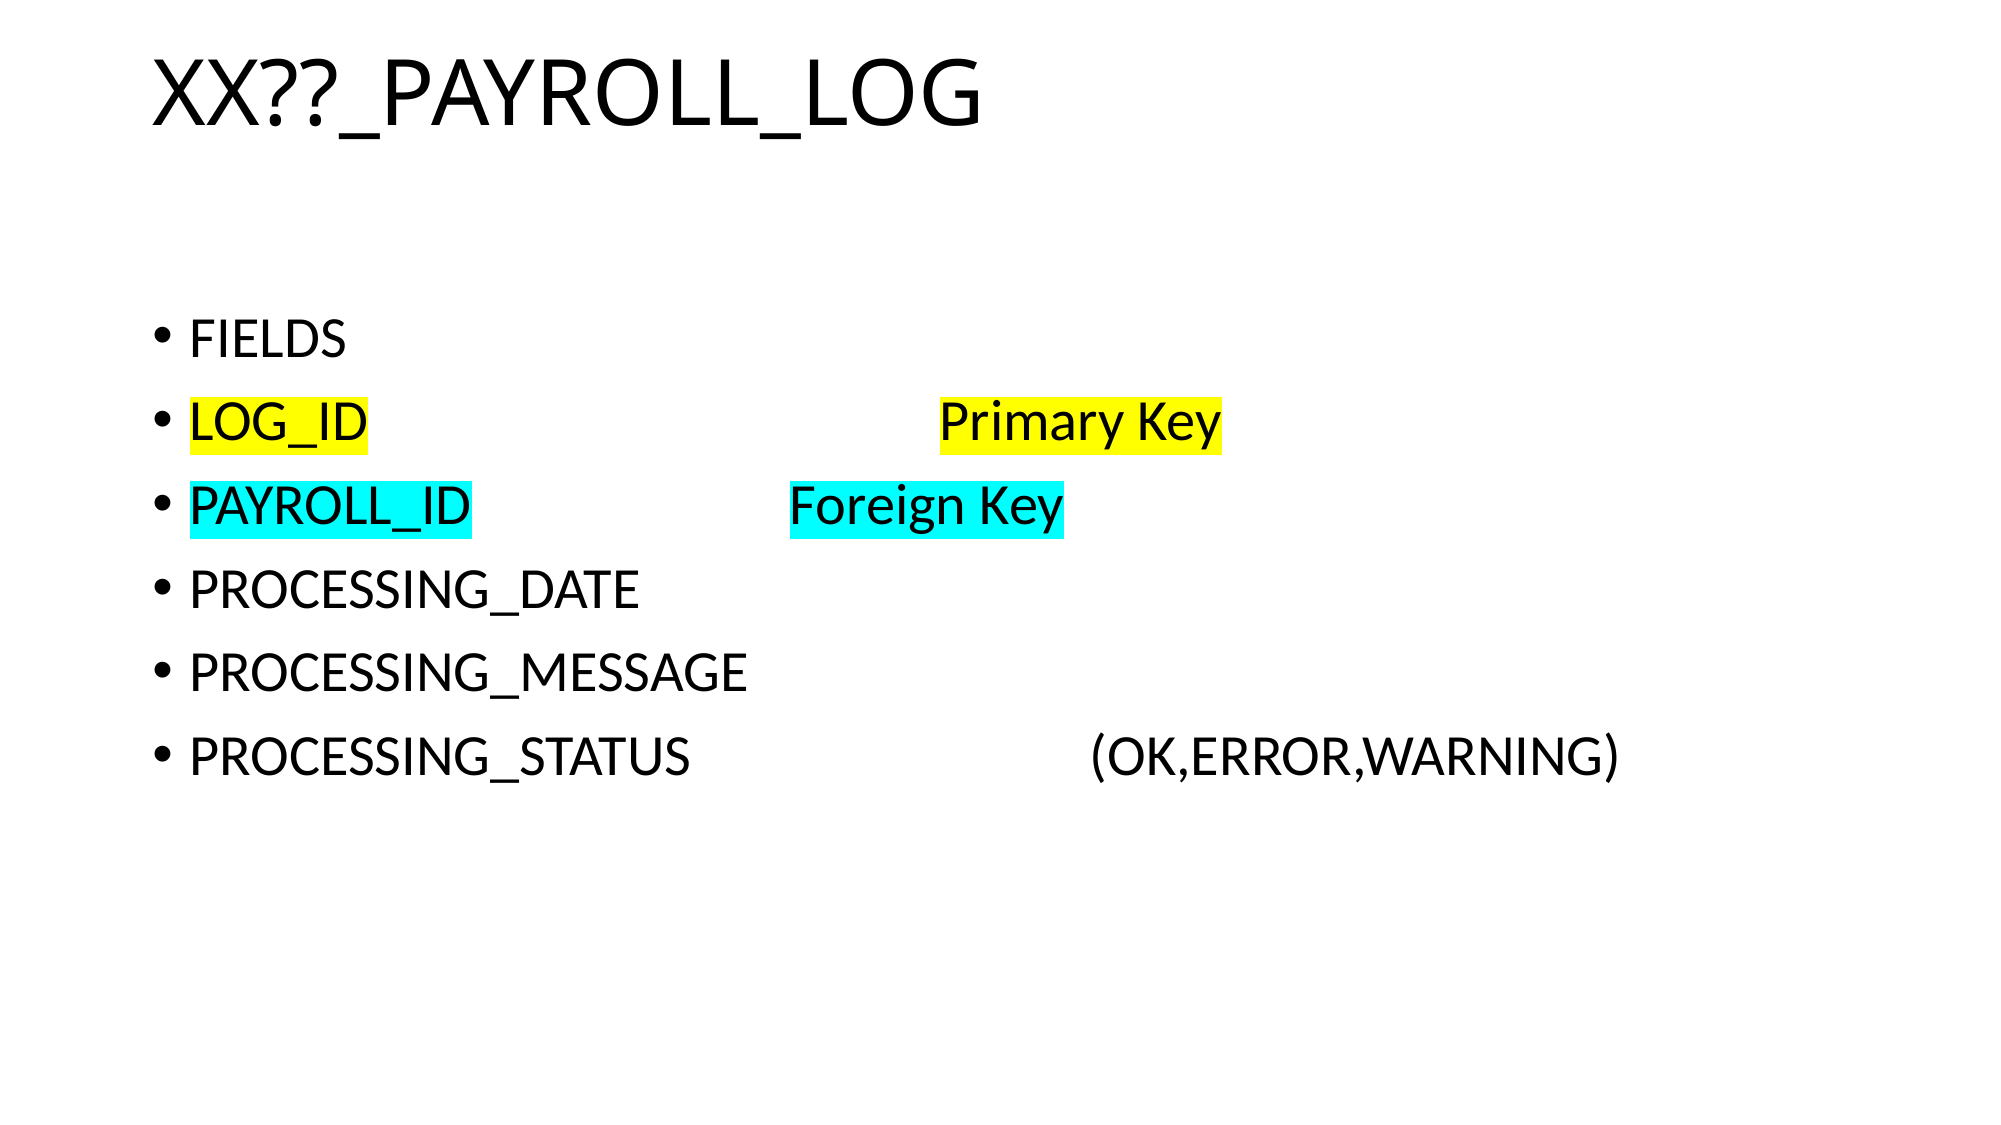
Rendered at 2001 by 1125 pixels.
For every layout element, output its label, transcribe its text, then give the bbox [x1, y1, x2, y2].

title XX??_PAYROLL_LOG [137, 17, 1863, 174]
list FIELDS LOG_ID Primary Key PAYROLL_ID Foreign Key PROCESSING_DATE PROCESSING_MESSAGE PROCESSING_STATUS (OK,ERROR,WARNING) [137, 299, 1863, 1014]
